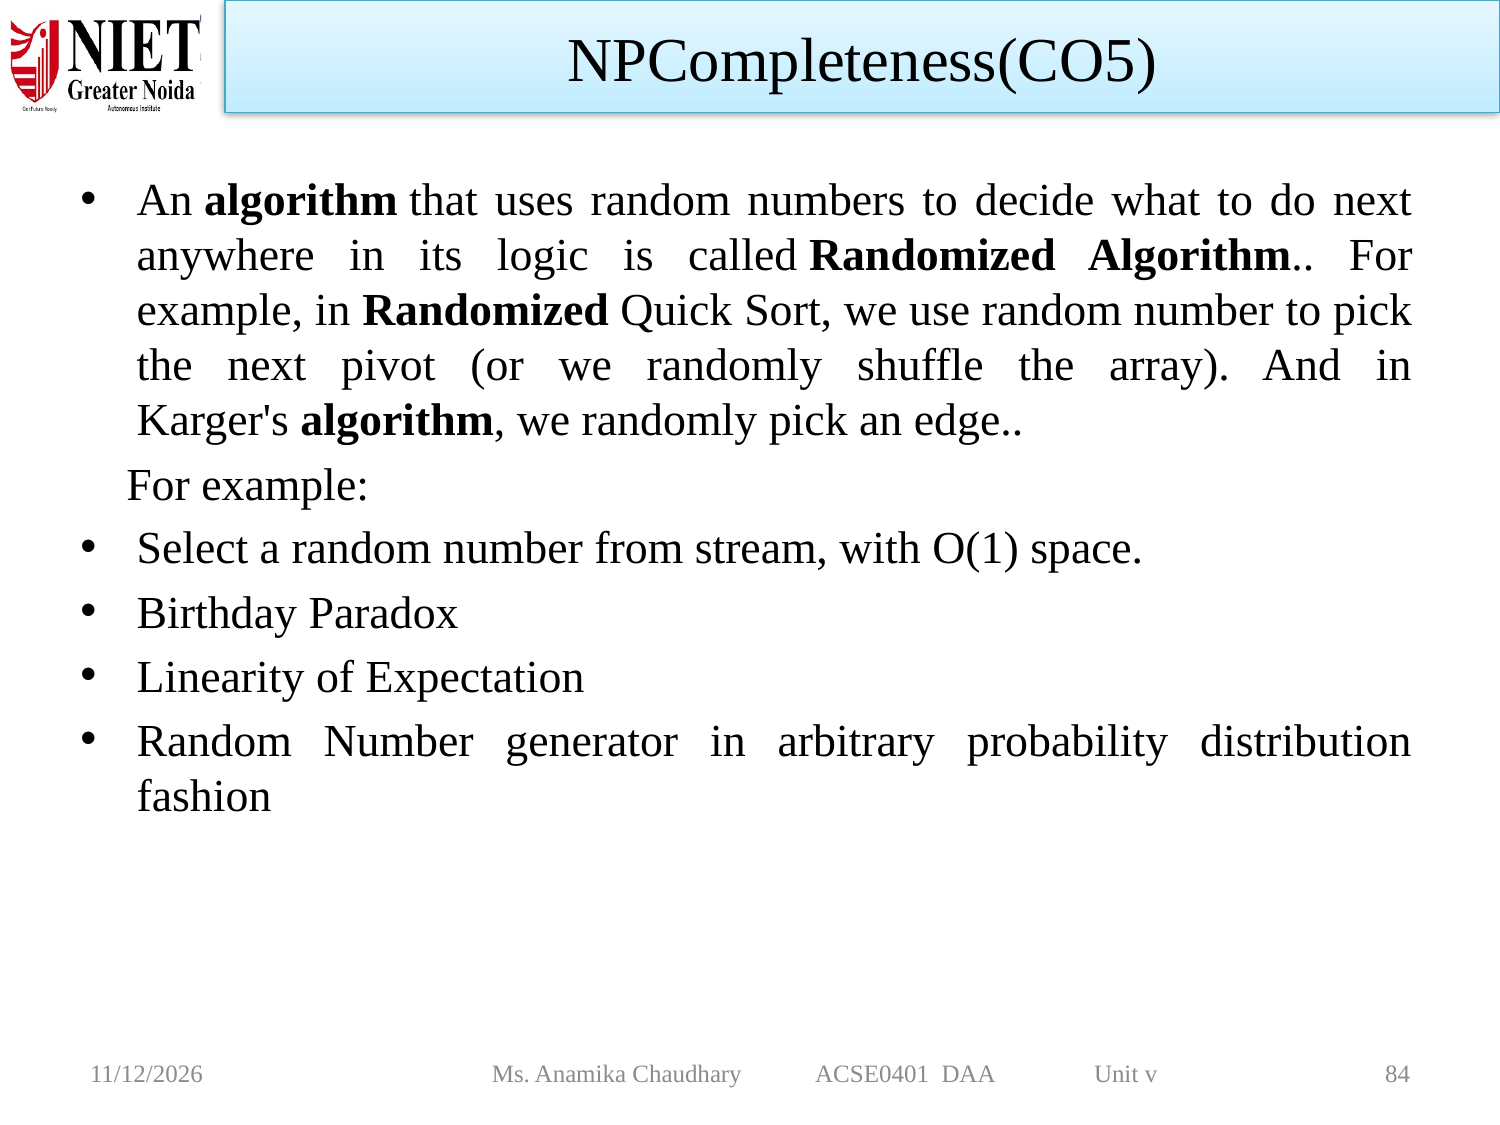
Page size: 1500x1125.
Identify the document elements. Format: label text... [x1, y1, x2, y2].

picture [0, 0, 238, 135]
text_box NPCompleteness(CO5) [238, 0, 1500, 113]
slide_number 84 [1238, 1042, 1425, 1103]
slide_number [75, 1042, 412, 1103]
list An algorithm that uses random numbers to decide what to do next anywhere in its logic is called Randomized Algorithm.. For example, in Randomized Quick Sort, we use random number to pick the next pivot (or we randomly shuffle the array). And in Karger's algorithm, we randomly pick an edge.. For example: Select a random number from stream, with O(1) space. Birthday Paradox Linearity of Expectation Random Number generator in arbitrary probability distribution fashion [65, 162, 1428, 938]
footer Ms. Anamika Chaudhary ACSE0401 DAA Unit v [412, 1042, 1238, 1103]
